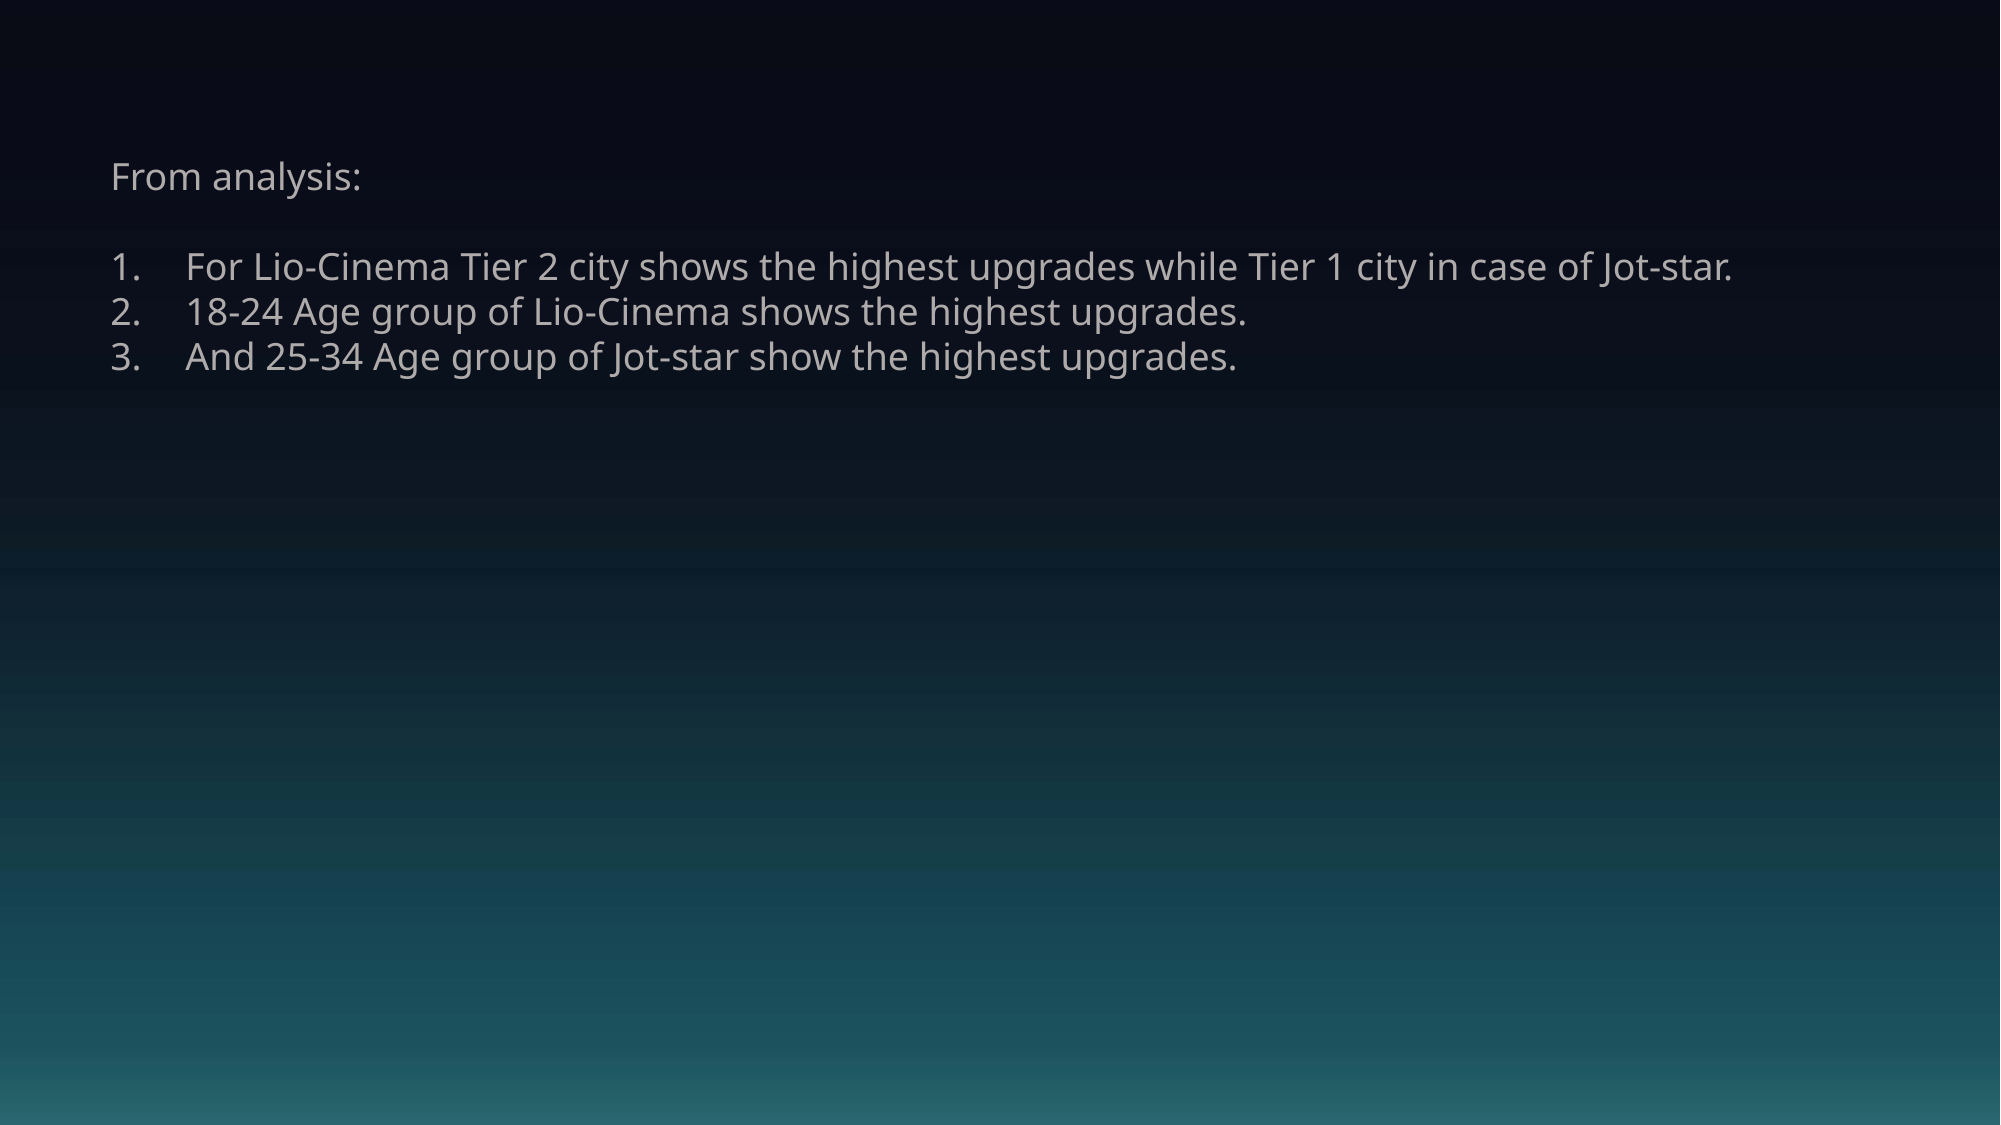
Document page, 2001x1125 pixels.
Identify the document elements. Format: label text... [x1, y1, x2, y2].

text_box From analysis: For Lio-Cinema Tier 2 city shows the highest upgrades while Tier 1 city in case of Jot-star. 18-24 Age group of Lio-Cinema shows the highest upgrades. And 25-34 Age group of Jot-star show the highest upgrades. [95, 145, 1783, 386]
picture [0, 0, 2000, 1125]
